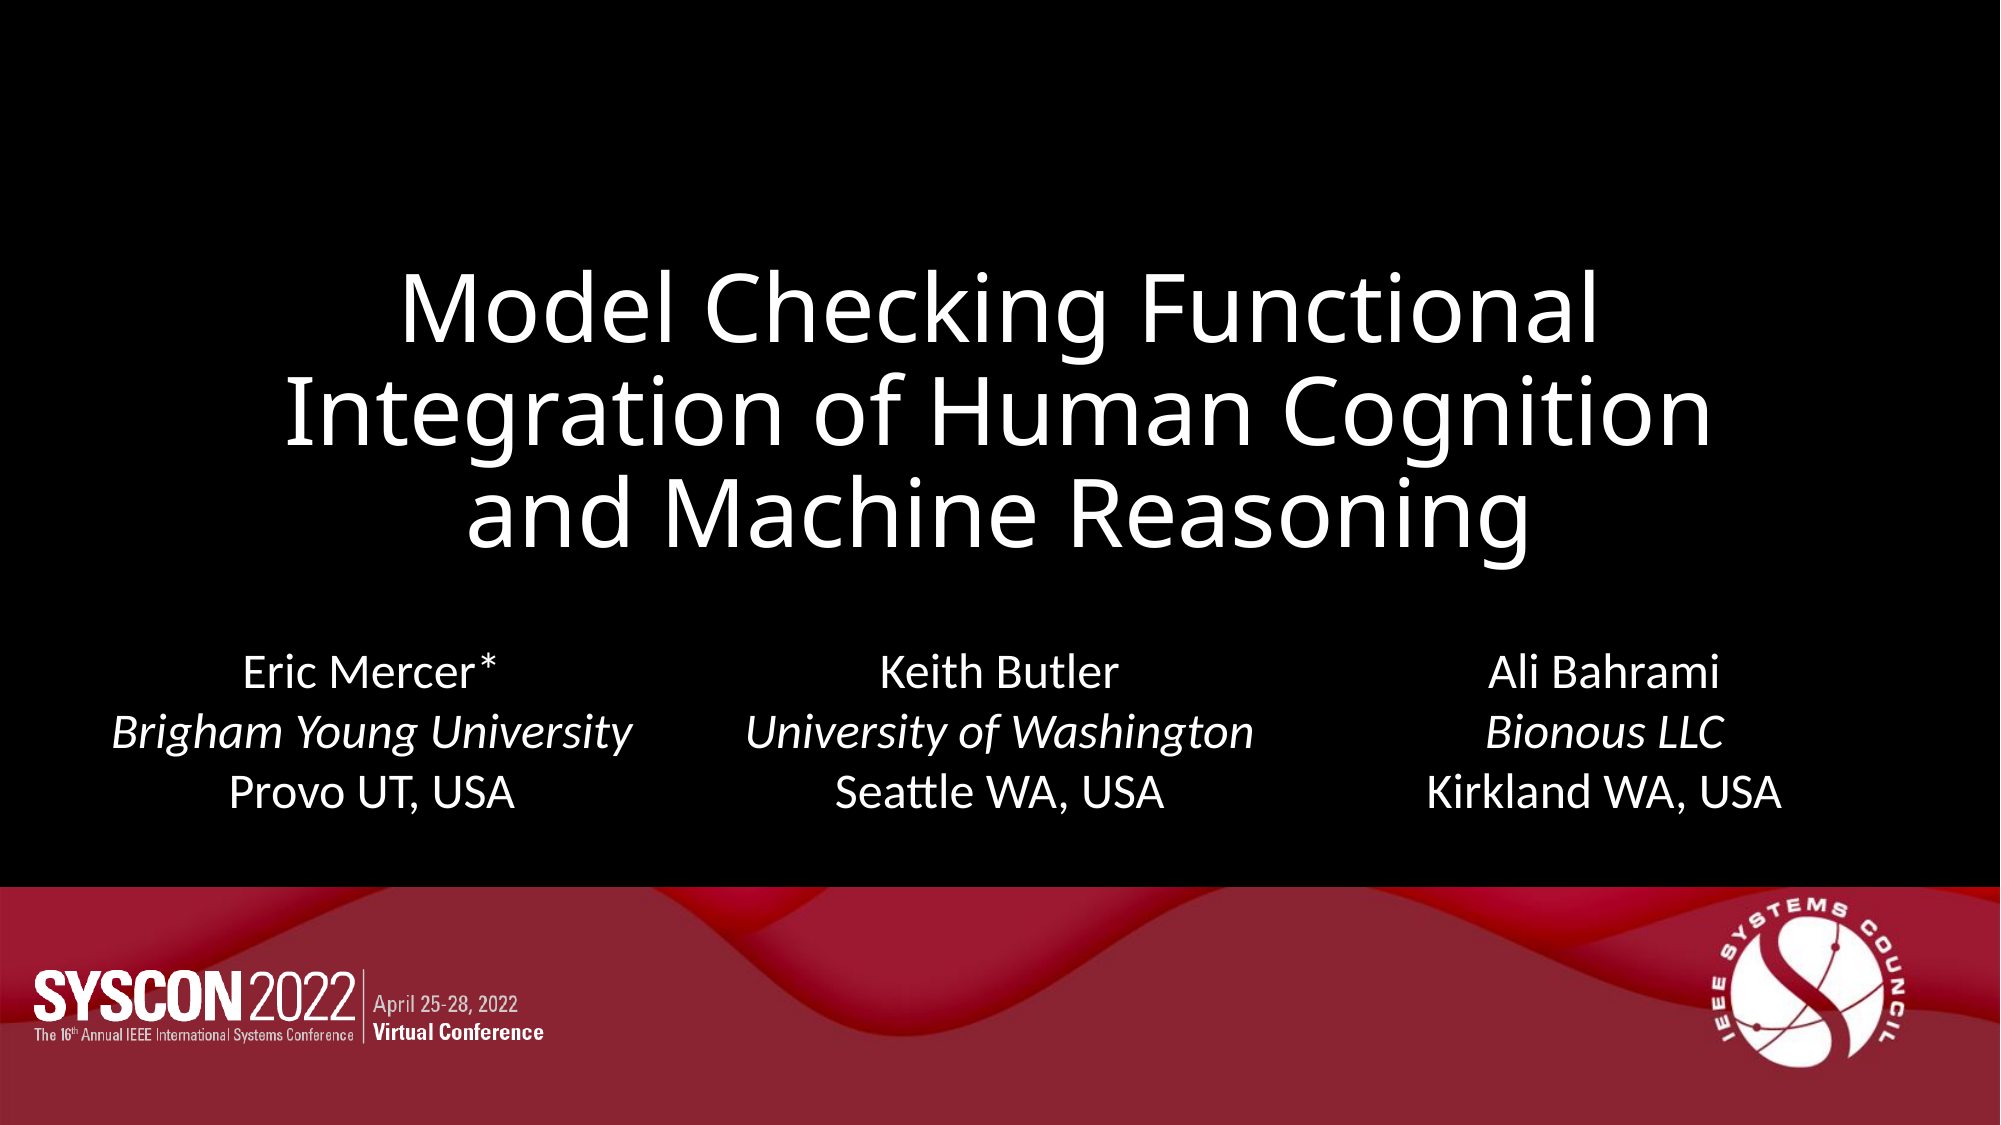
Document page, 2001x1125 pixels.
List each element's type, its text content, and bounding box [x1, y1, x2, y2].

picture [0, 887, 2000, 1125]
text_box Ali Bahrami Bionous LLC Kirkland WA, USA [1411, 631, 1798, 827]
text_box Eric Mercer* Brigham Young University Provo UT, USA [96, 631, 648, 827]
text_box Keith Butler University of Washington Seattle WA, USA [729, 631, 1270, 827]
title Model Checking Functional Integration of Human Cognition and Machine Reasoning [249, 184, 1750, 576]
